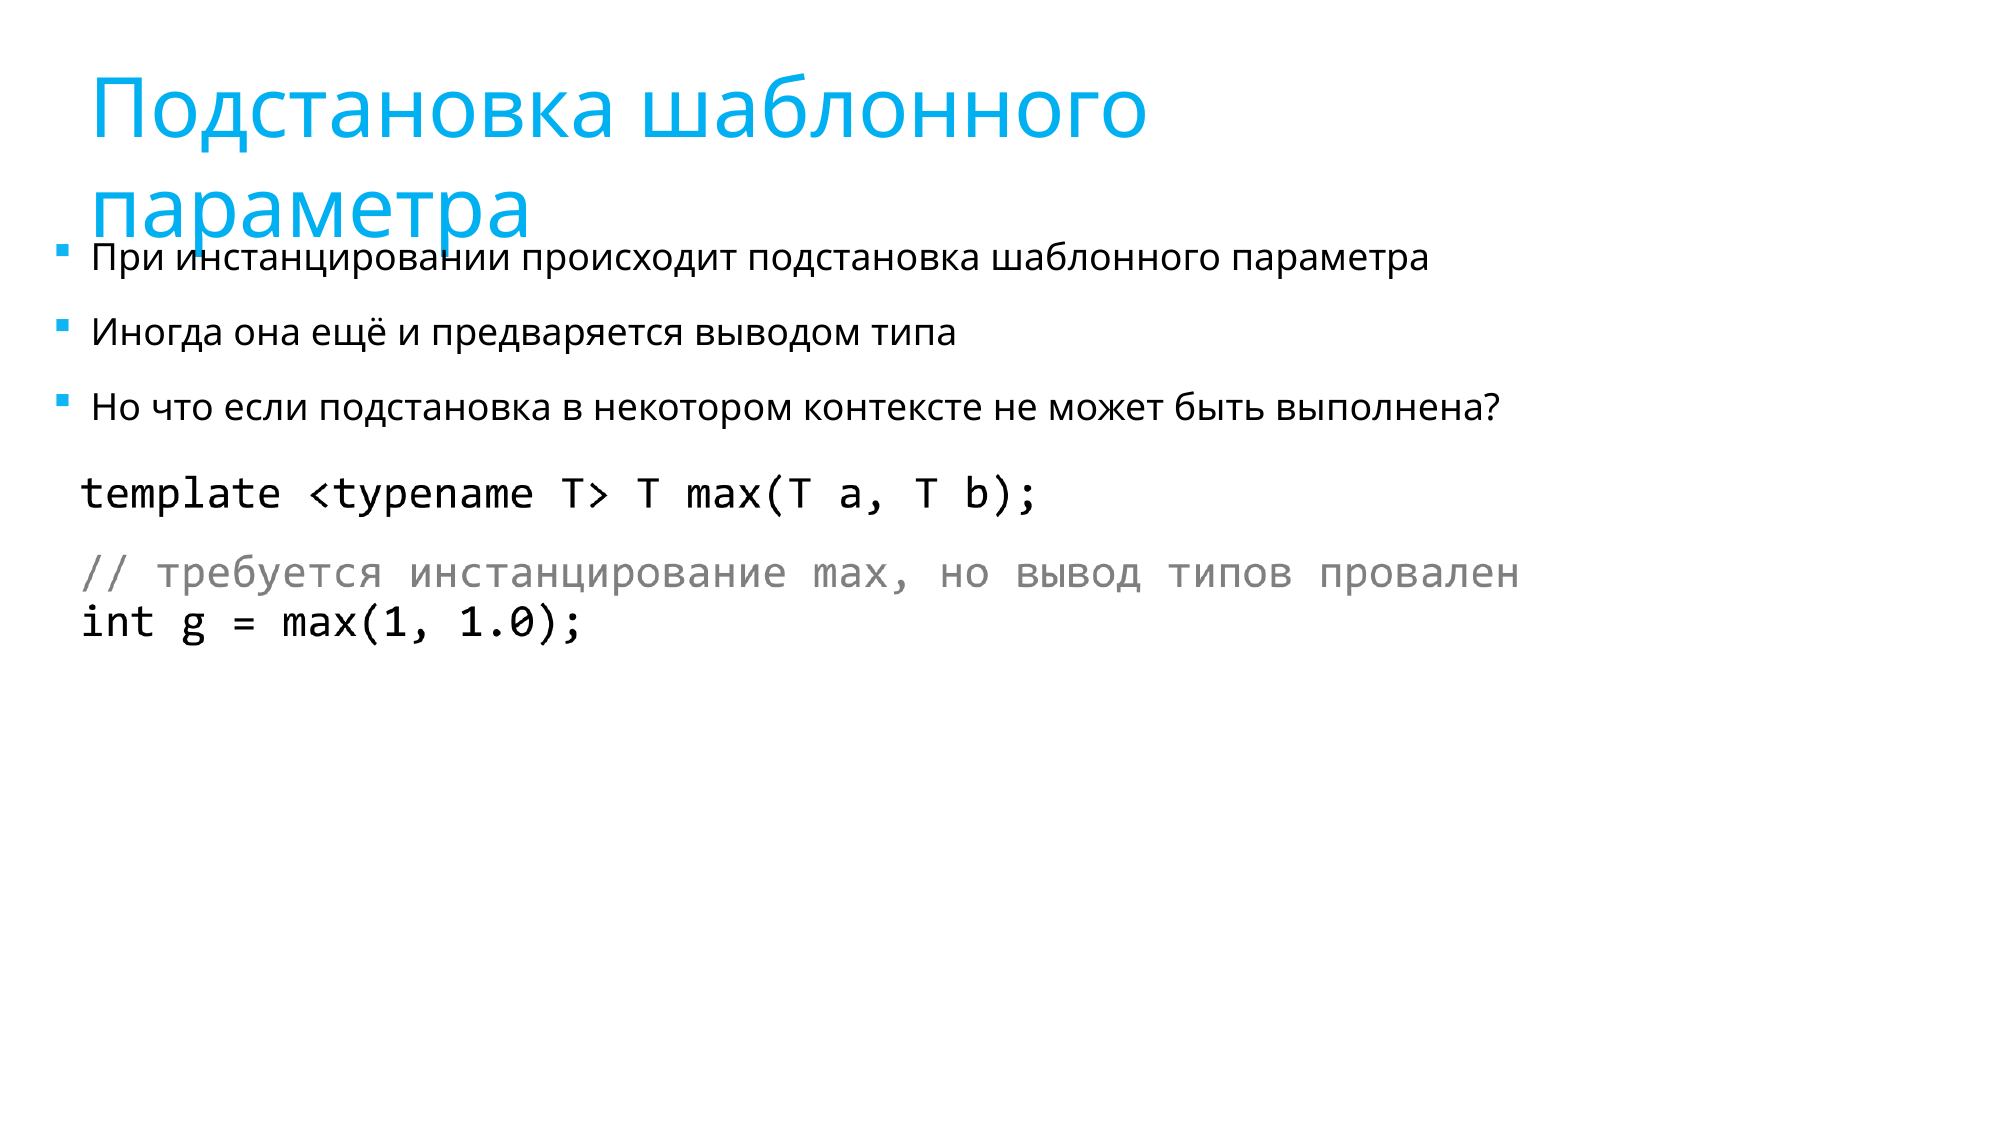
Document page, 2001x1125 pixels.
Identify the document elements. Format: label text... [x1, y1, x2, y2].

text_box Подстановка шаблонного параметра [74, 46, 1573, 216]
text_box При инстанцировании происходит подстановка шаблонного параметра Иногда она ещё и предваряется выводом типа Но что если подстановка в некотором контексте не может быть выполнена? [38, 216, 1914, 1079]
picture [67, 449, 1563, 676]
